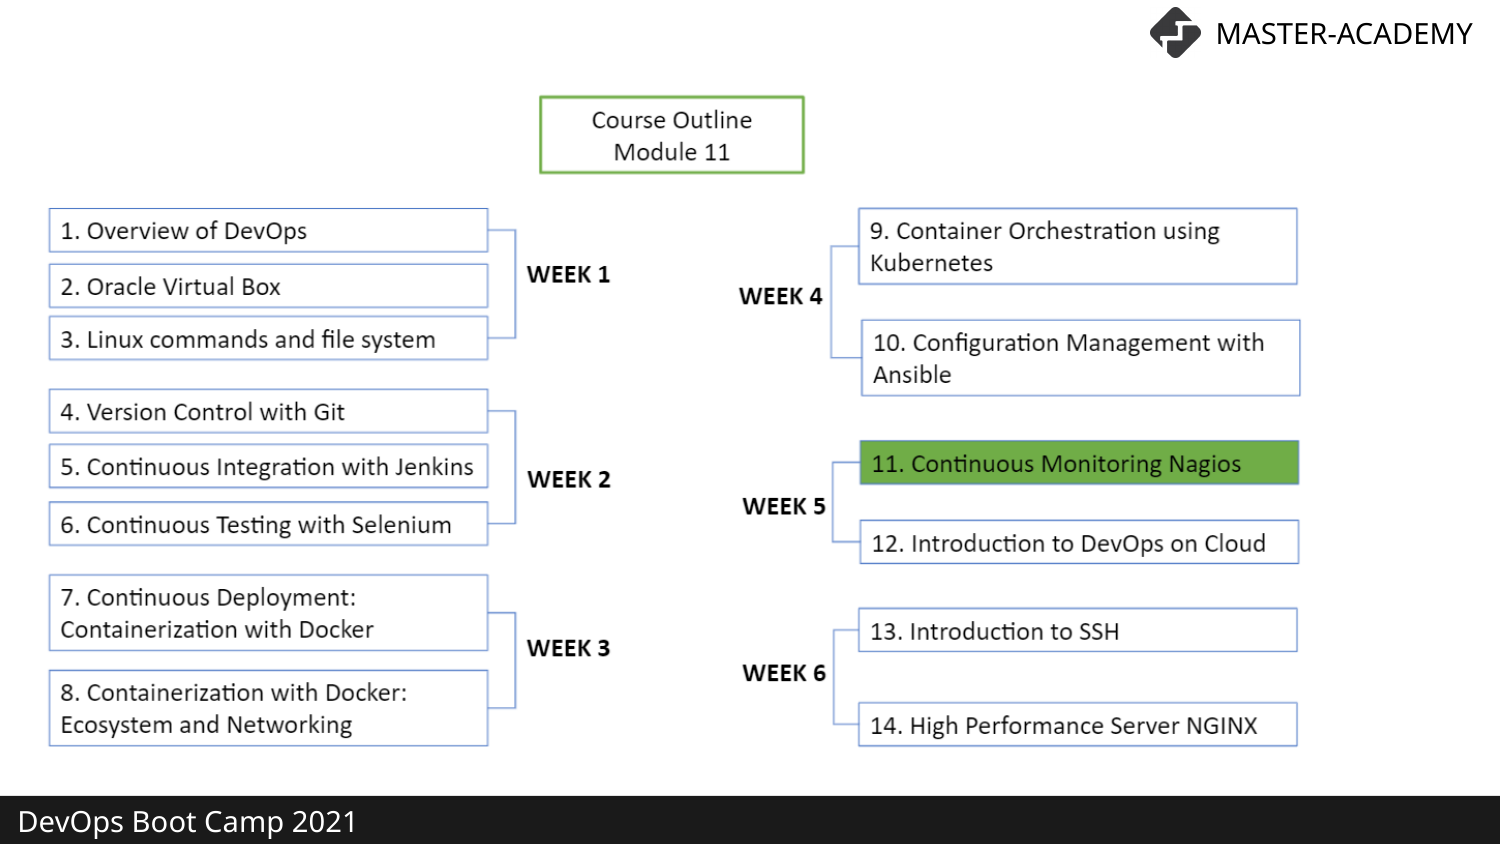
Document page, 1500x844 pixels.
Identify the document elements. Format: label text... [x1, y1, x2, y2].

picture [24, 90, 1329, 764]
text_box DevOps Boot Camp 2021 [2, 788, 407, 844]
text_box [407, 795, 1500, 844]
picture [1150, 7, 1201, 59]
text_box MASTER-ACADEMY [1200, 0, 1500, 65]
